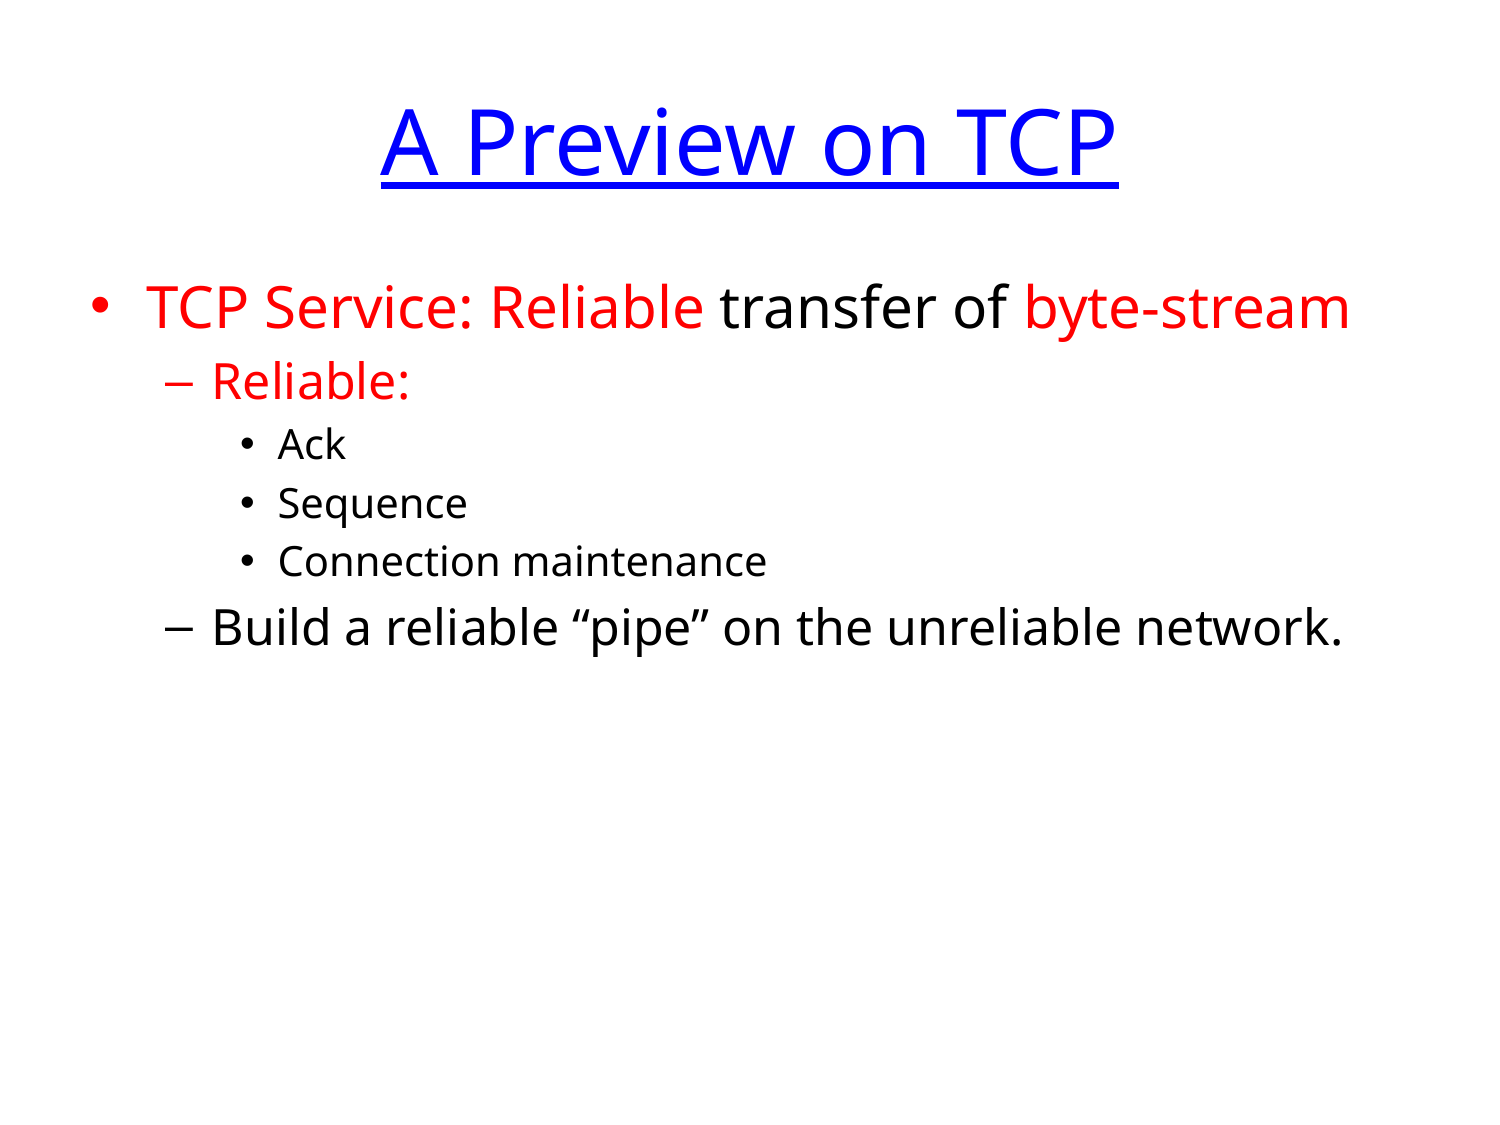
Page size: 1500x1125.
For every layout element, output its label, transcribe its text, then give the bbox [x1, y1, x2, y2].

list TCP Service: Reliable transfer of byte-stream Reliable: Ack Sequence Connection maintenance Build a reliable “pipe” on the unreliable network. [75, 262, 1425, 1005]
title A Preview on TCP [75, 45, 1425, 233]
